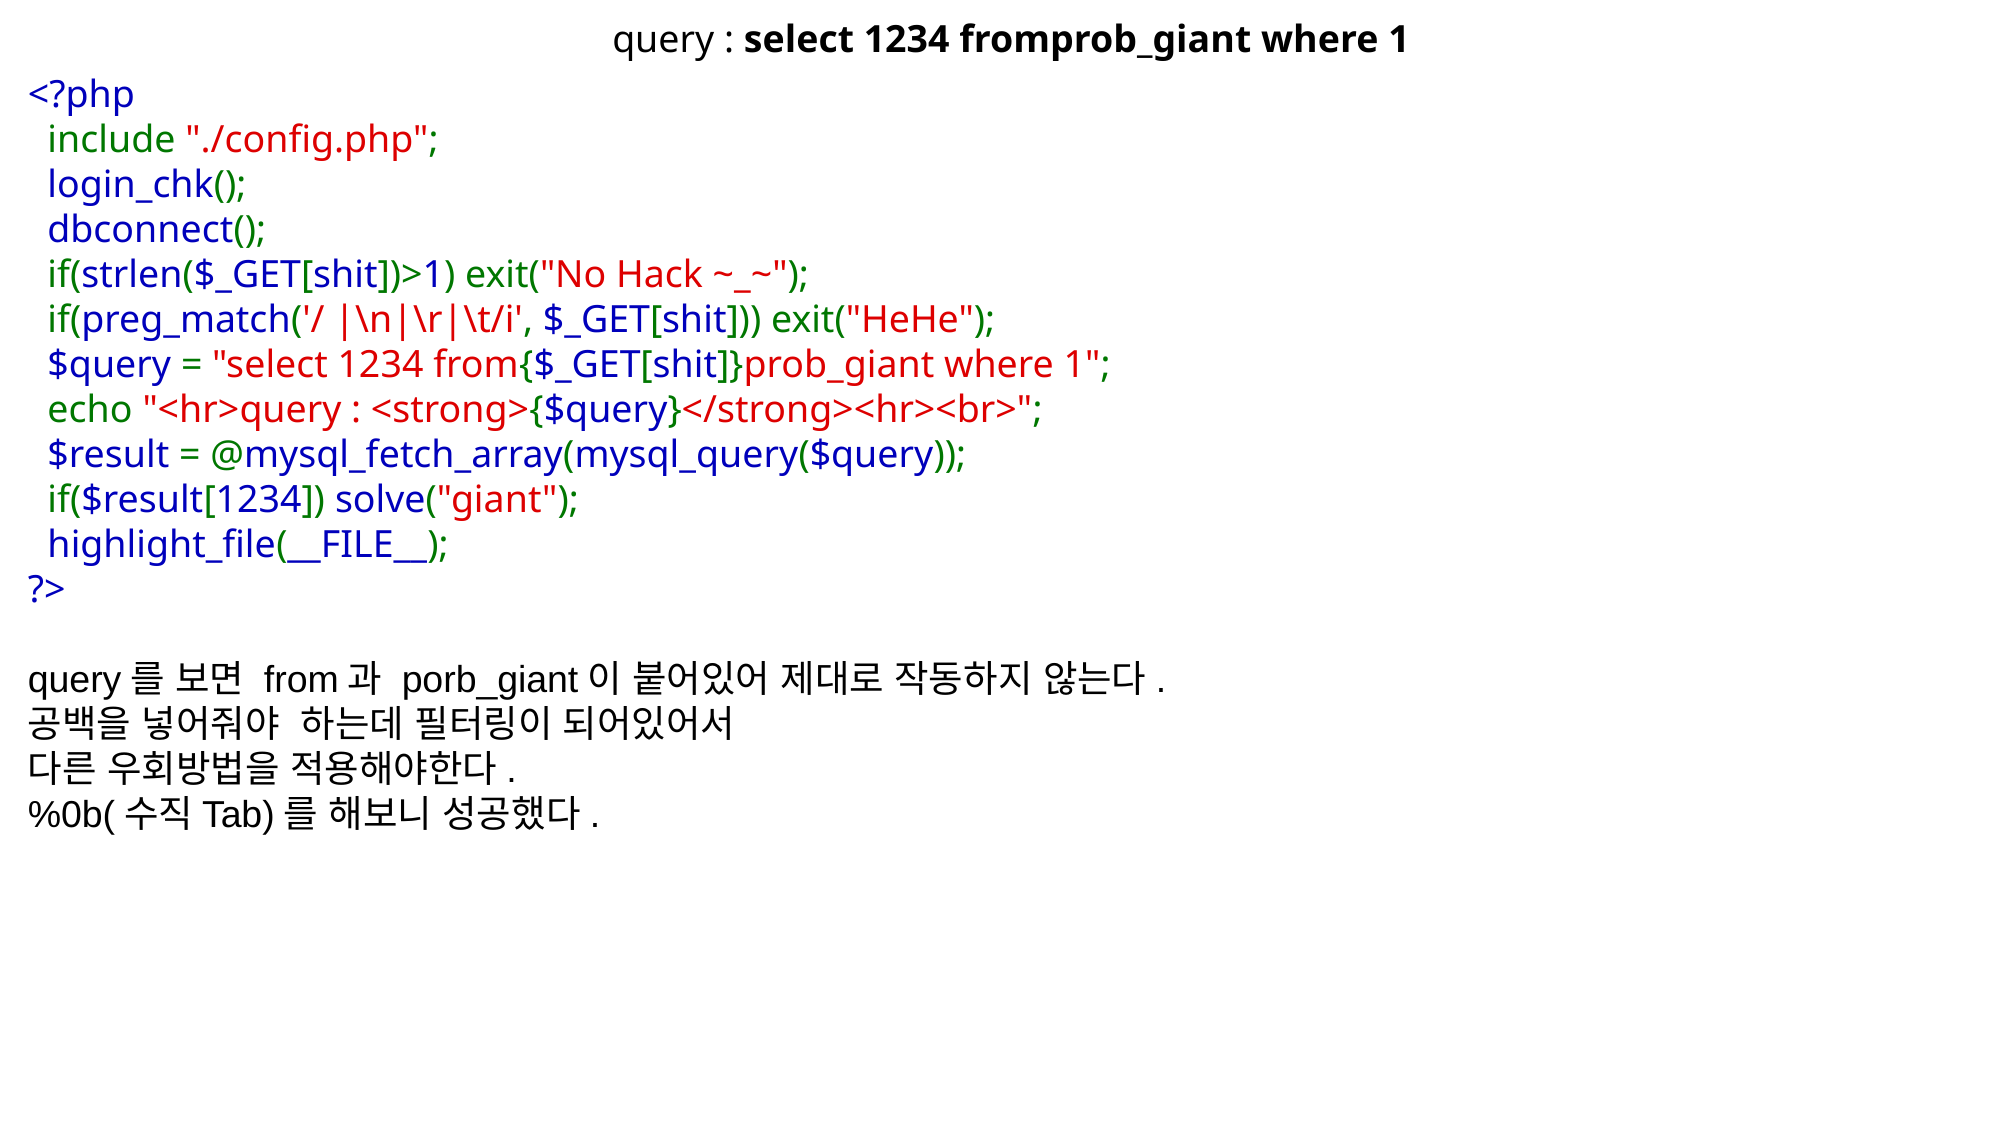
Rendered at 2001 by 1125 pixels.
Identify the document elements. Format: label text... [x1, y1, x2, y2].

text_box <?php include "./config.php"; login_chk(); dbconnect(); if(strlen($_GET[shit])>1) exit("No Hack ~_~"); if(preg_match('/ |\n|\r|\t/i', $_GET[shit])) exit("HeHe"); $query = "select 1234 from{$_GET[shit]}prob_giant where 1"; echo "<hr>query : <strong>{$query}</strong><hr><br>"; $result = @mysql_fetch_array(mysql_query($query)); if($result[1234]) solve("giant"); highlight_file(__FILE__); ?> query를 보면 from과 porb_giant이 붙어있어 제대로 작동하지 않는다. 공백을 넣어줘야 하는데 필터링이 되어있어서 다른 우회방법을 적용해야한다. %0b(수직Tab)를 해보니 성공했다. [12, 17, 1182, 843]
text_box query : select 1234 fromprob_giant where 1 [597, 7, 1426, 68]
